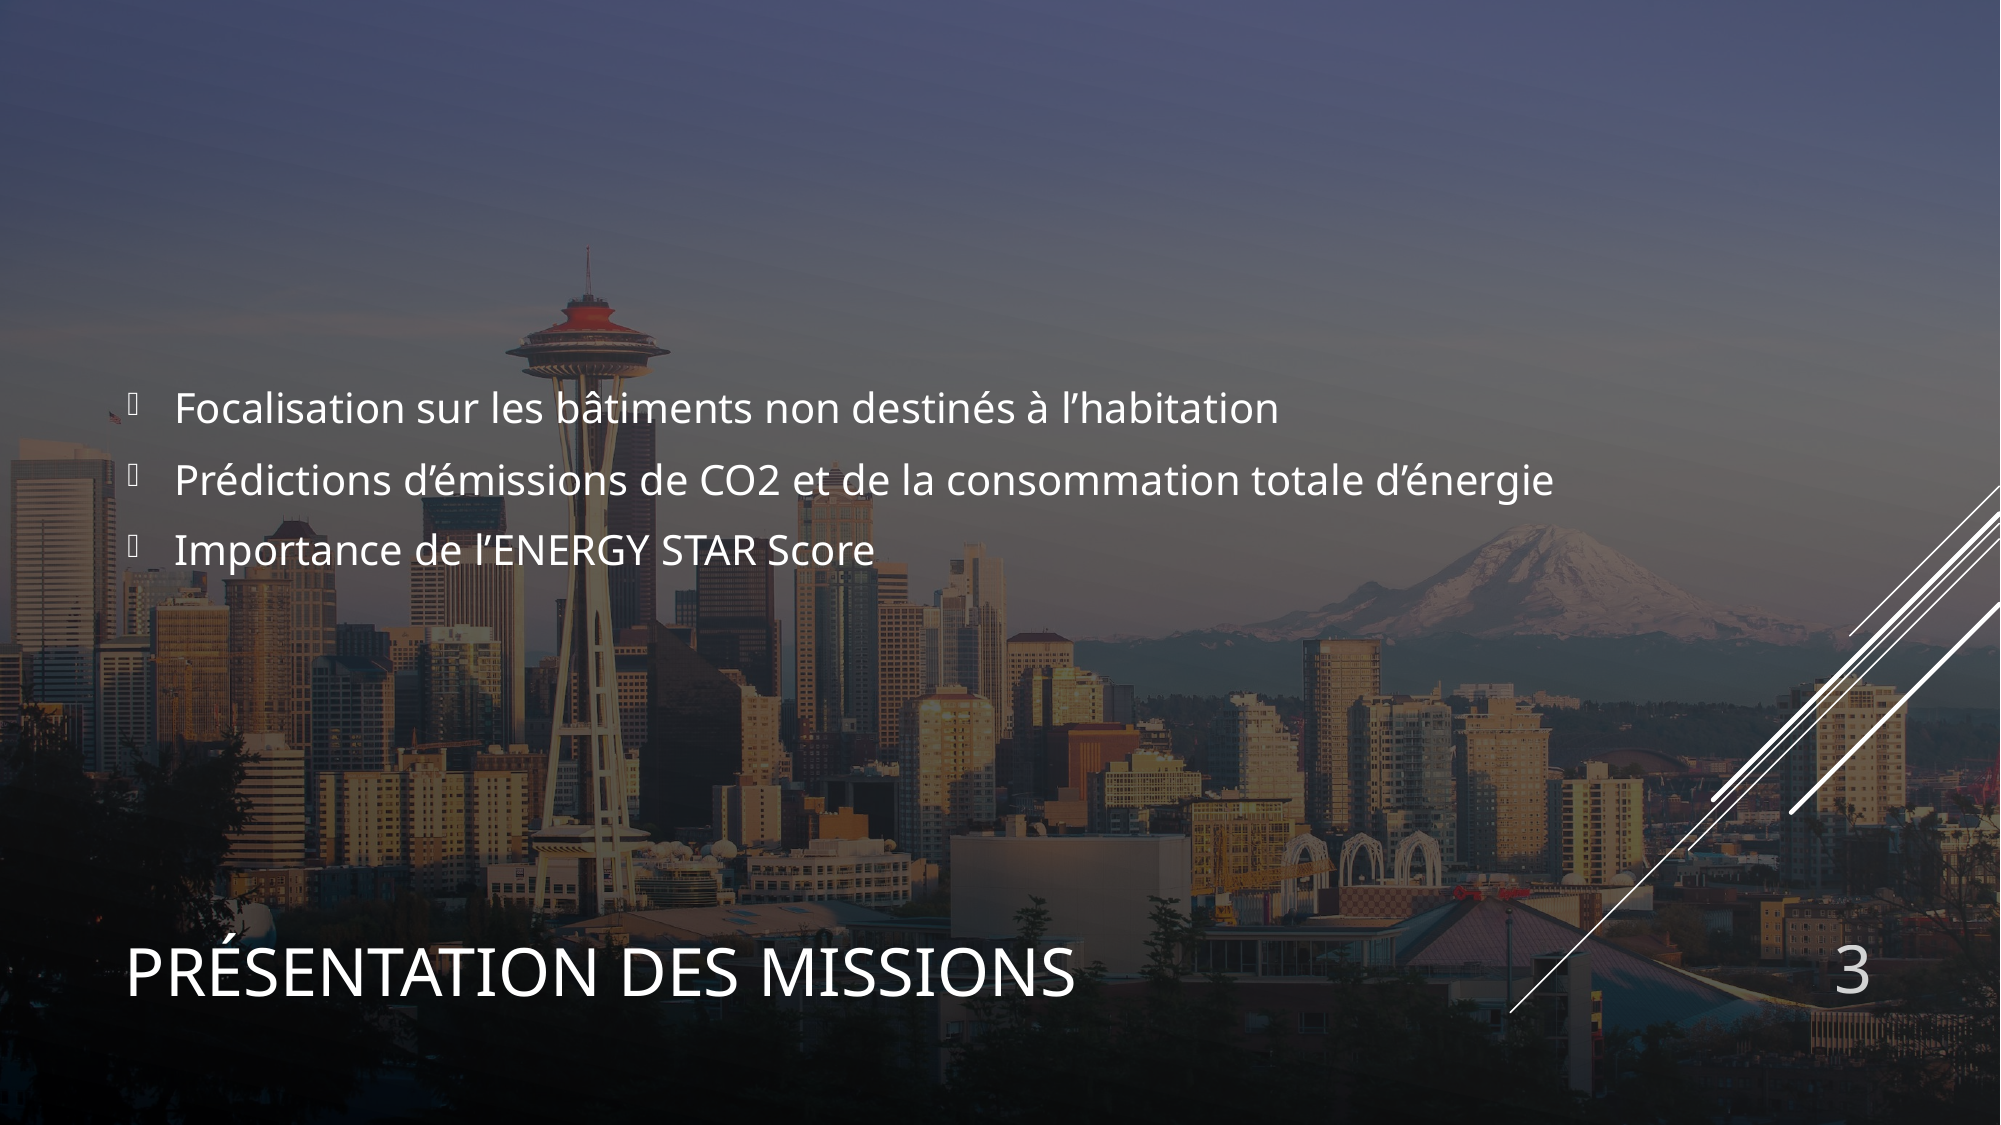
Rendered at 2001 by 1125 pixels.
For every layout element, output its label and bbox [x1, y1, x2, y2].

text_box [1510, 485, 2000, 1013]
picture [0, 0, 2000, 1125]
